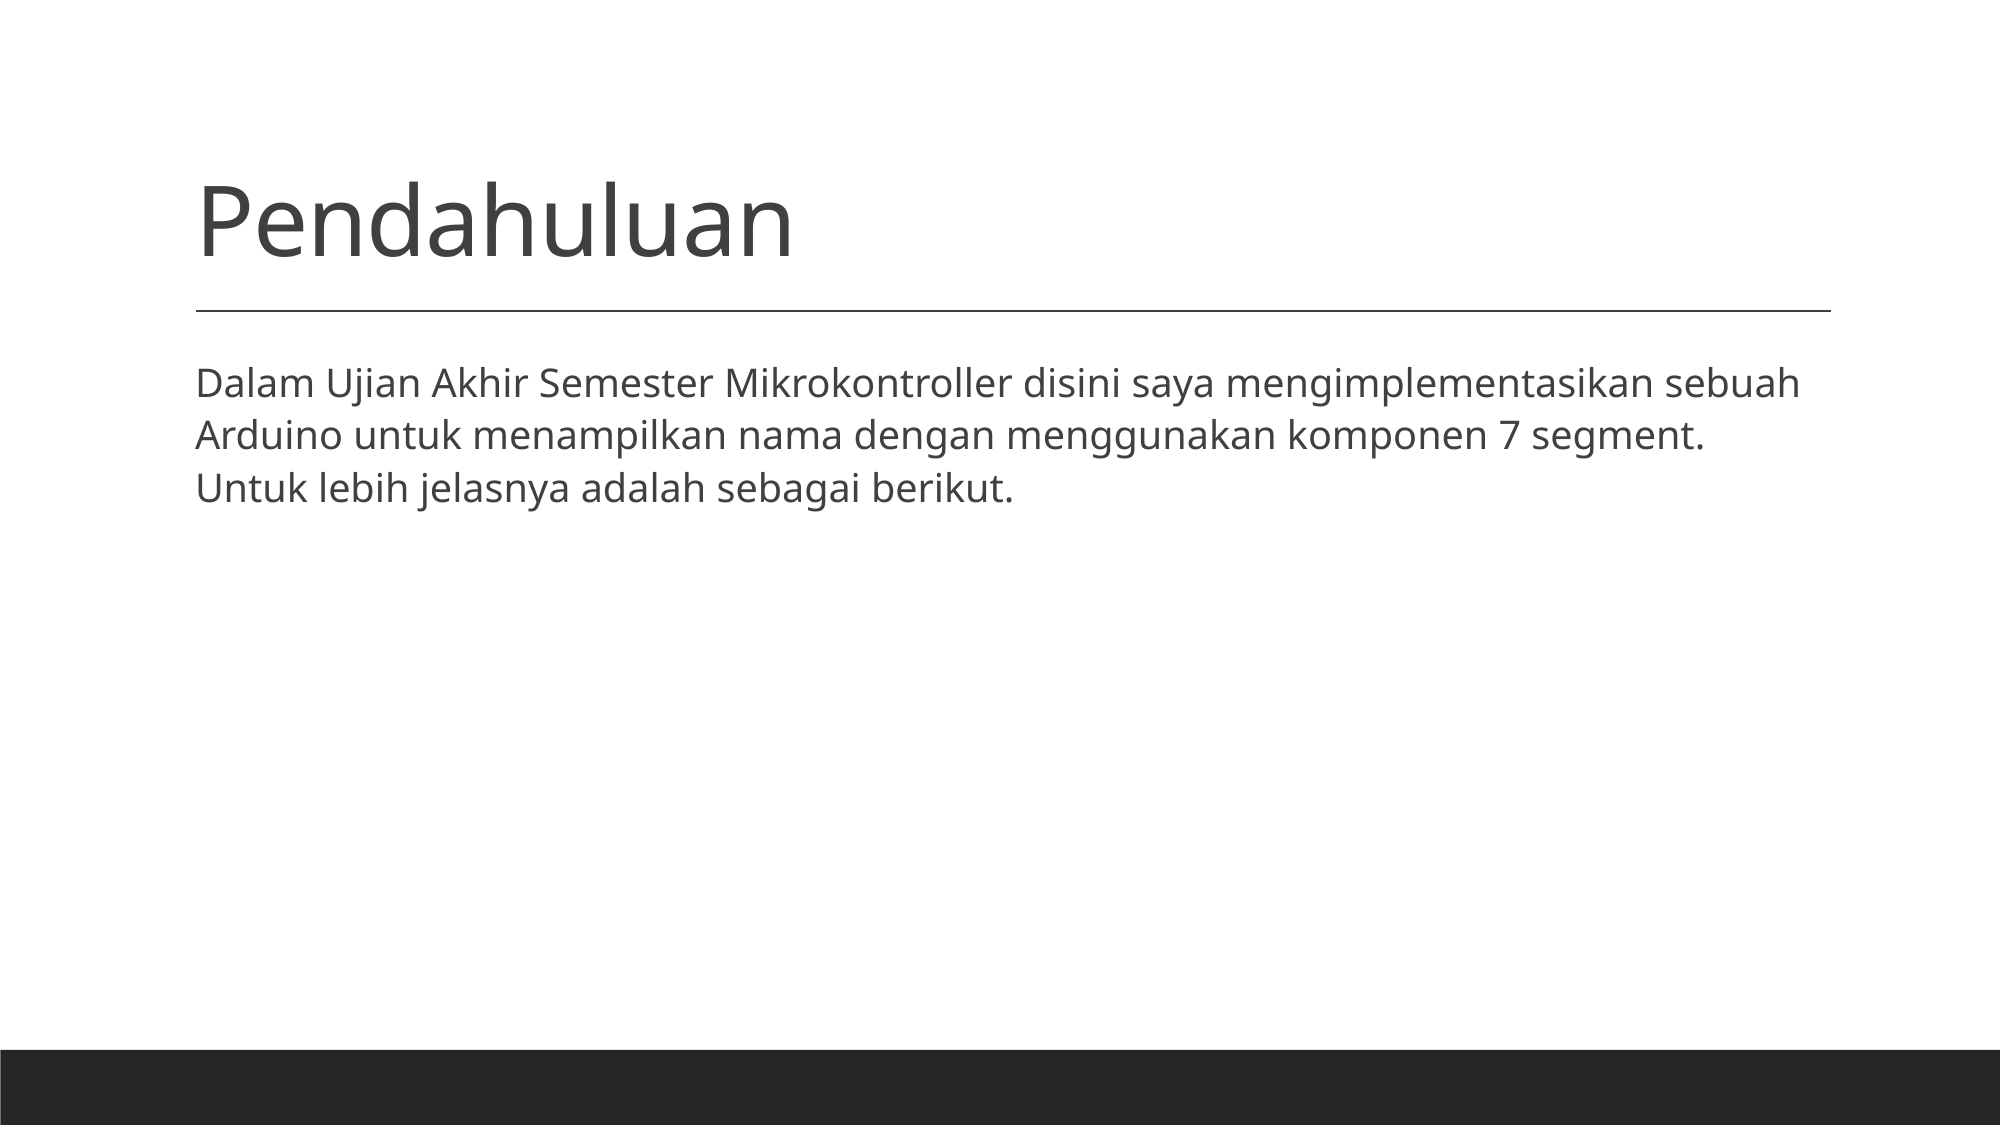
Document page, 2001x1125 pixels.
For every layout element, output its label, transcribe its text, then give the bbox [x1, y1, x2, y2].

title Pendahuluan [180, 47, 1830, 285]
list Dalam Ujian Akhir Semester Mikrokontroller disini saya mengimplementasikan sebuah Arduino untuk menampilkan nama dengan menggunakan komponen 7 segment. Untuk lebih jelasnya adalah sebagai berikut. [180, 345, 1830, 963]
